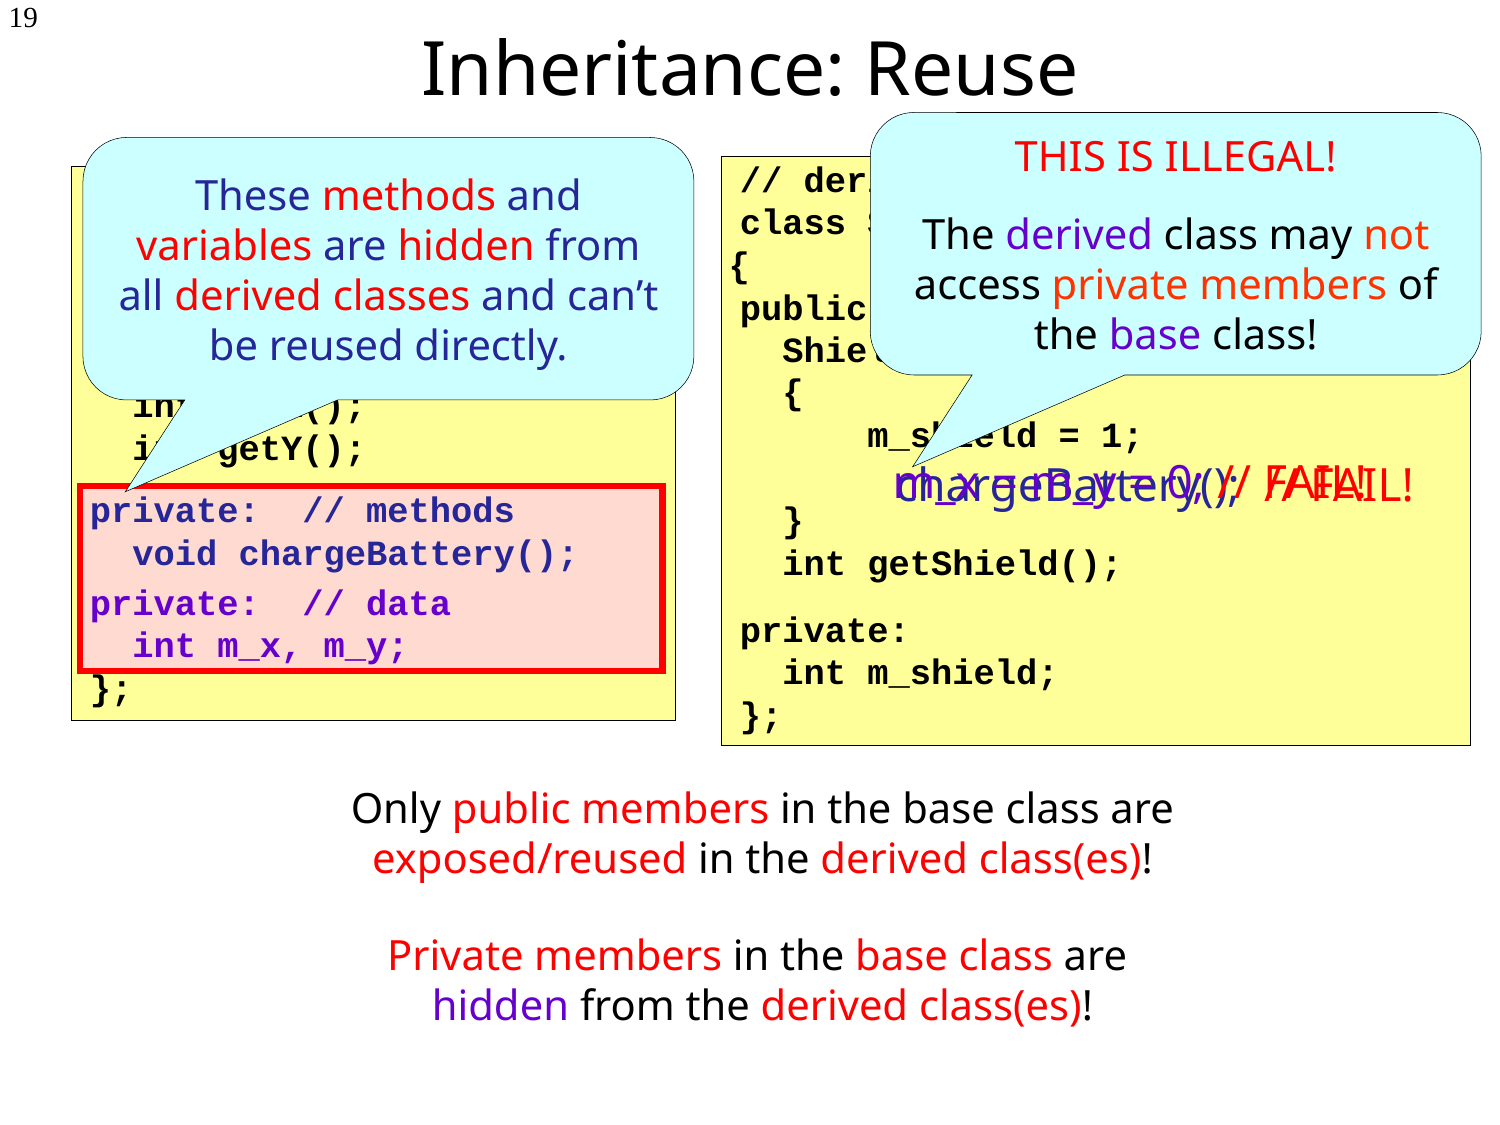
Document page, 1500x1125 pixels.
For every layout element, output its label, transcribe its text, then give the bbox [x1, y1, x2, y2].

text_box THIS IS ILLEGAL! The derived class may not access private members of the base class! [870, 112, 1482, 445]
text_box Only public members in the base class are exposed/reused in the derived class(es)! [24, 774, 1500, 890]
text_box m_x = m_y = 0; // FAIL! [878, 445, 1383, 516]
text_box // derived class class ShieldedRobot : public Robot { public: ShieldedRobot(void) { m_shield = 1; } int getShield(); private: int m_shield; }; [650, 149, 1500, 774]
text_box chargeBattery(); // FAIL! [880, 448, 1429, 519]
text_box Inheritance: Reuse [112, 12, 1388, 200]
text_box Private members in the base class are hidden from the derived class(es)! [24, 921, 1500, 1037]
text_box [70, 715, 650, 721]
slide_number 19 [0, 0, 54, 66]
text_box These methods and variables are hidden from all derived classes and can’t be reused directly. [82, 137, 694, 492]
text_box // base class class Robot { public: Robot(void); int getX(); int getY(); private: // methods void chargeBattery(); private: // data int m_x, m_y; }; [0, 162, 650, 715]
